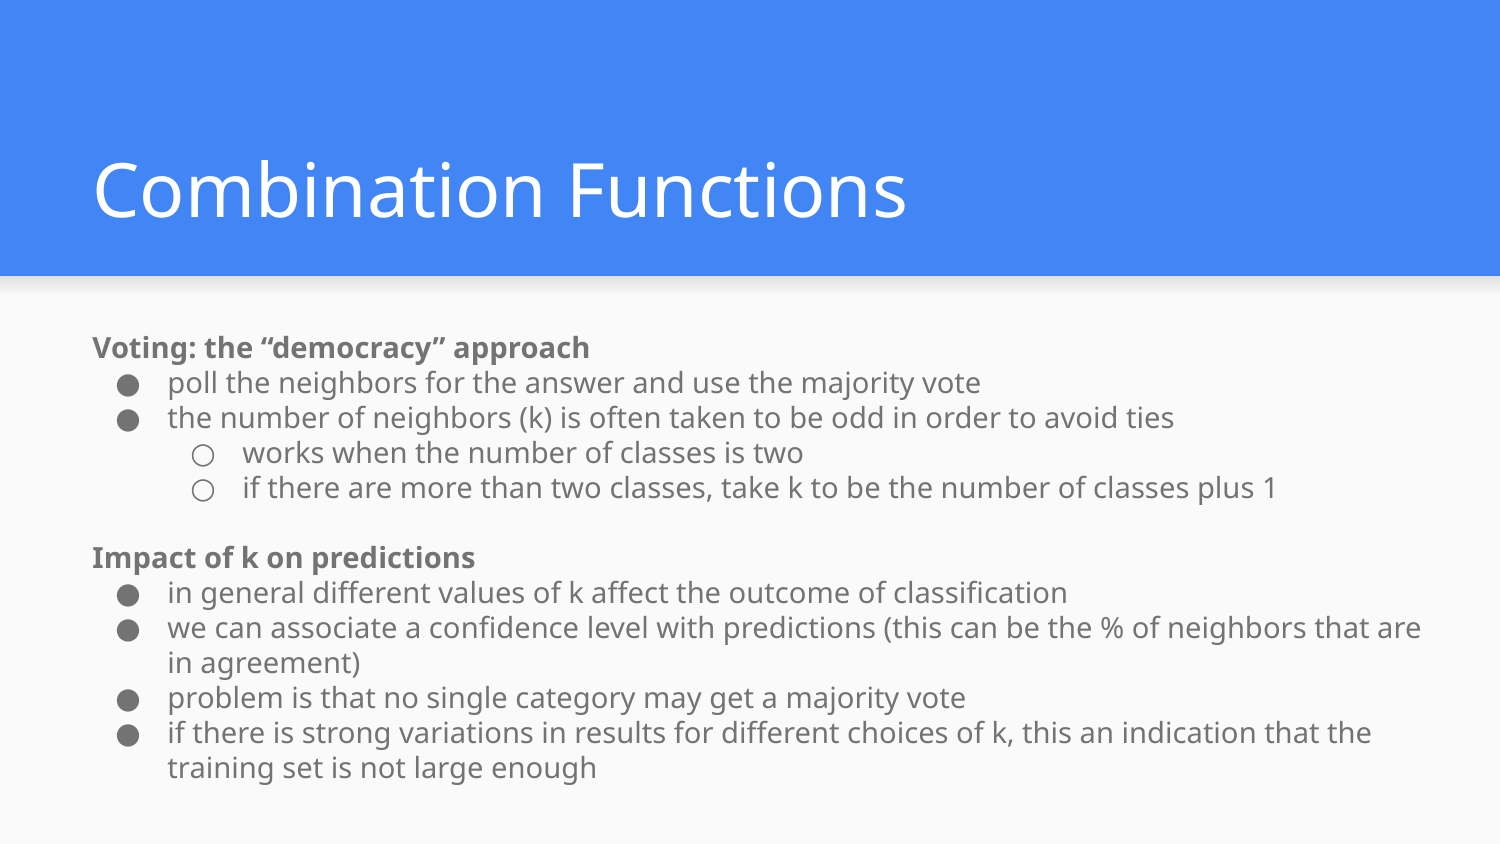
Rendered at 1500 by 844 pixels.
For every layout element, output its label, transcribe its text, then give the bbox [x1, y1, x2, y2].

title Combination Functions [77, 121, 1427, 248]
list Voting: the “democracy” approach poll the neighbors for the answer and use the majority vote the number of neighbors (k) is often taken to be odd in order to avoid ties works when the number of classes is two if there are more than two classes, take k to be the number of classes plus 1 Impact of k on predictions in general different values of k affect the outcome of classification we can associate a confidence level with predictions (this can be the % of neighbors that are in agreement) problem is that no single category may get a majority vote if there is strong variations in results for different choices of k, this an indication that the training set is not large enough [77, 314, 1460, 760]
